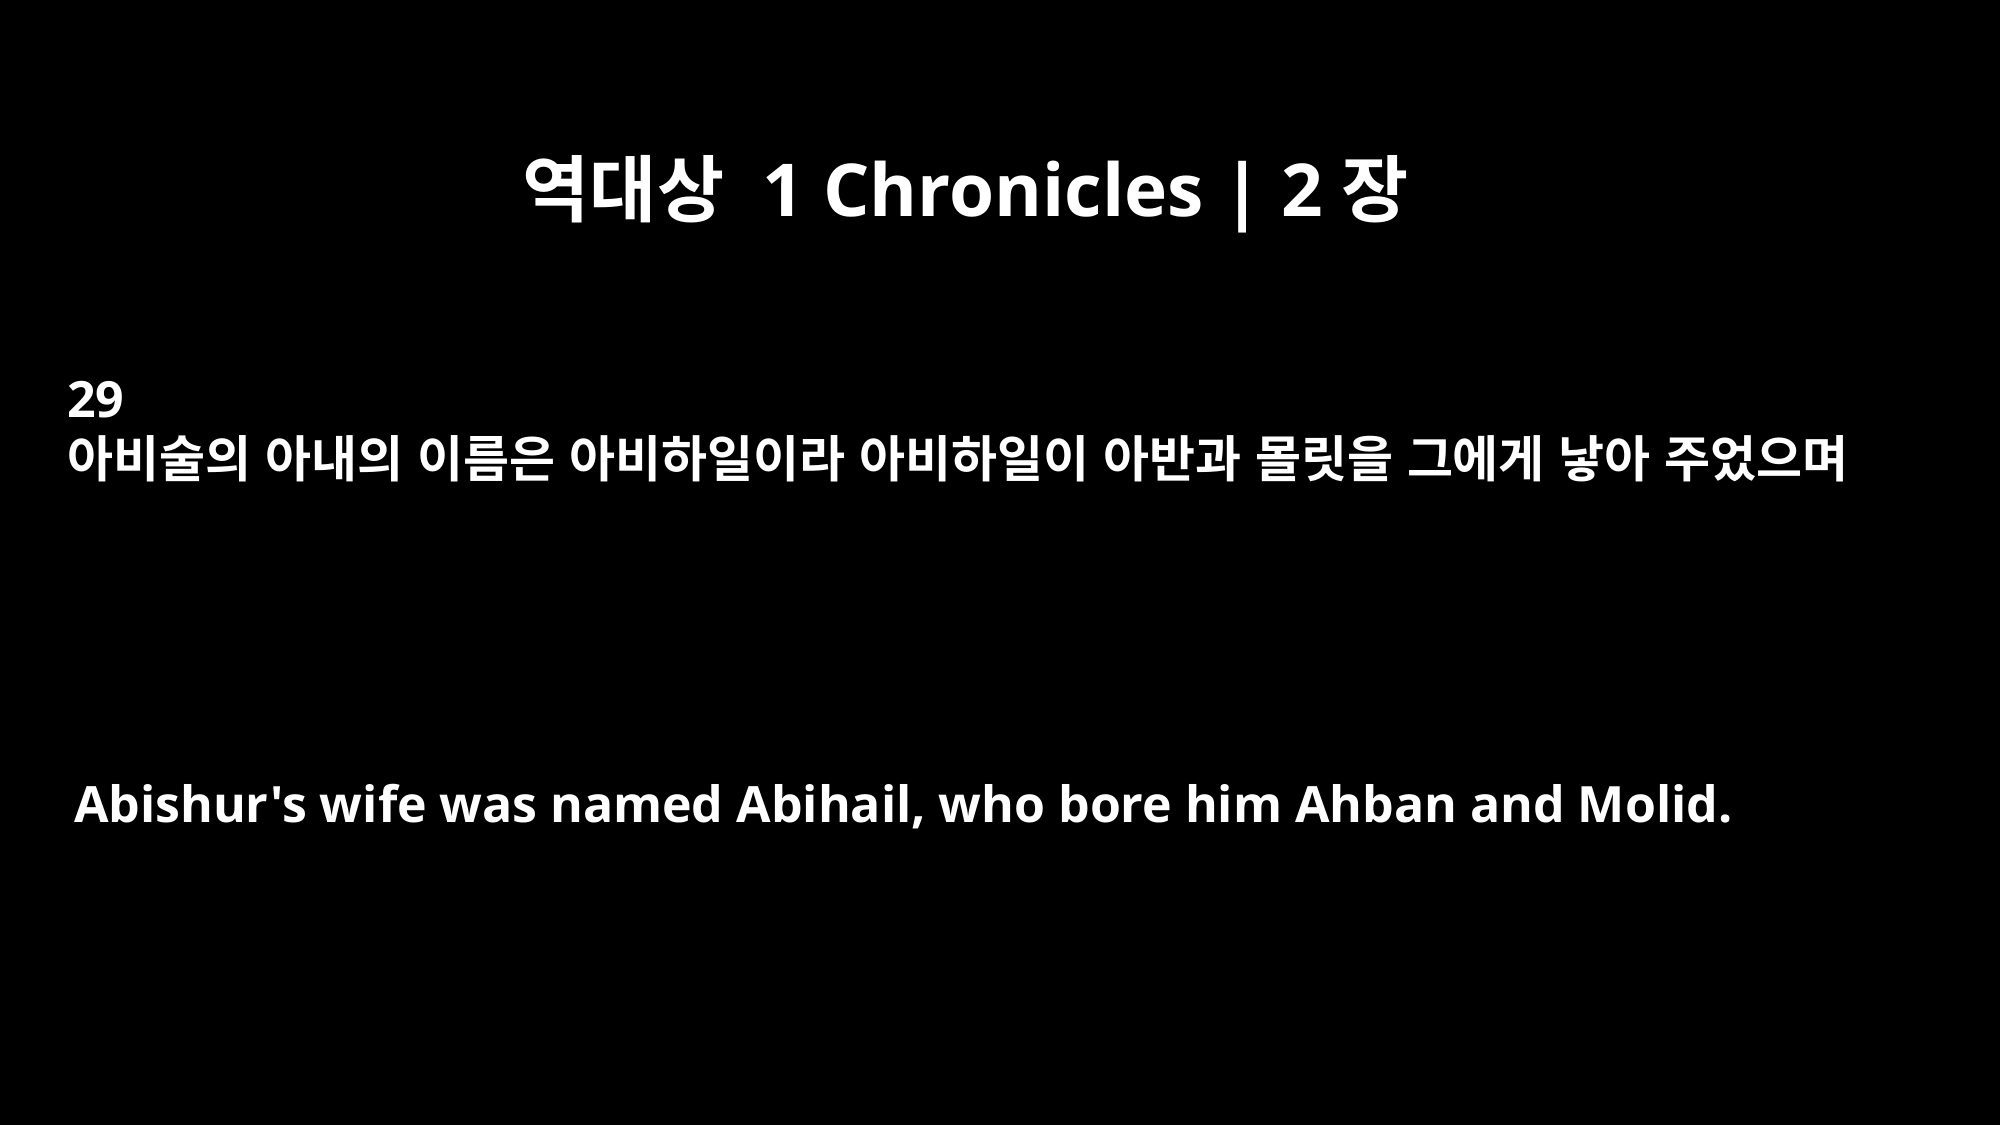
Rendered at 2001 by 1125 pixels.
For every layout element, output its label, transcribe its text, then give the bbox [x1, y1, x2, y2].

text_box 역대상 1 Chronicles | 2장 [507, 136, 1424, 239]
text_box Abishur's wife was named Abihail, who bore him Ahban and Molid. [59, 764, 1748, 840]
text_box 29 아비술의 아내의 이름은 아비하일이라 아비하일이 아반과 몰릿을 그에게 낳아 주었으며 [52, 359, 1865, 495]
